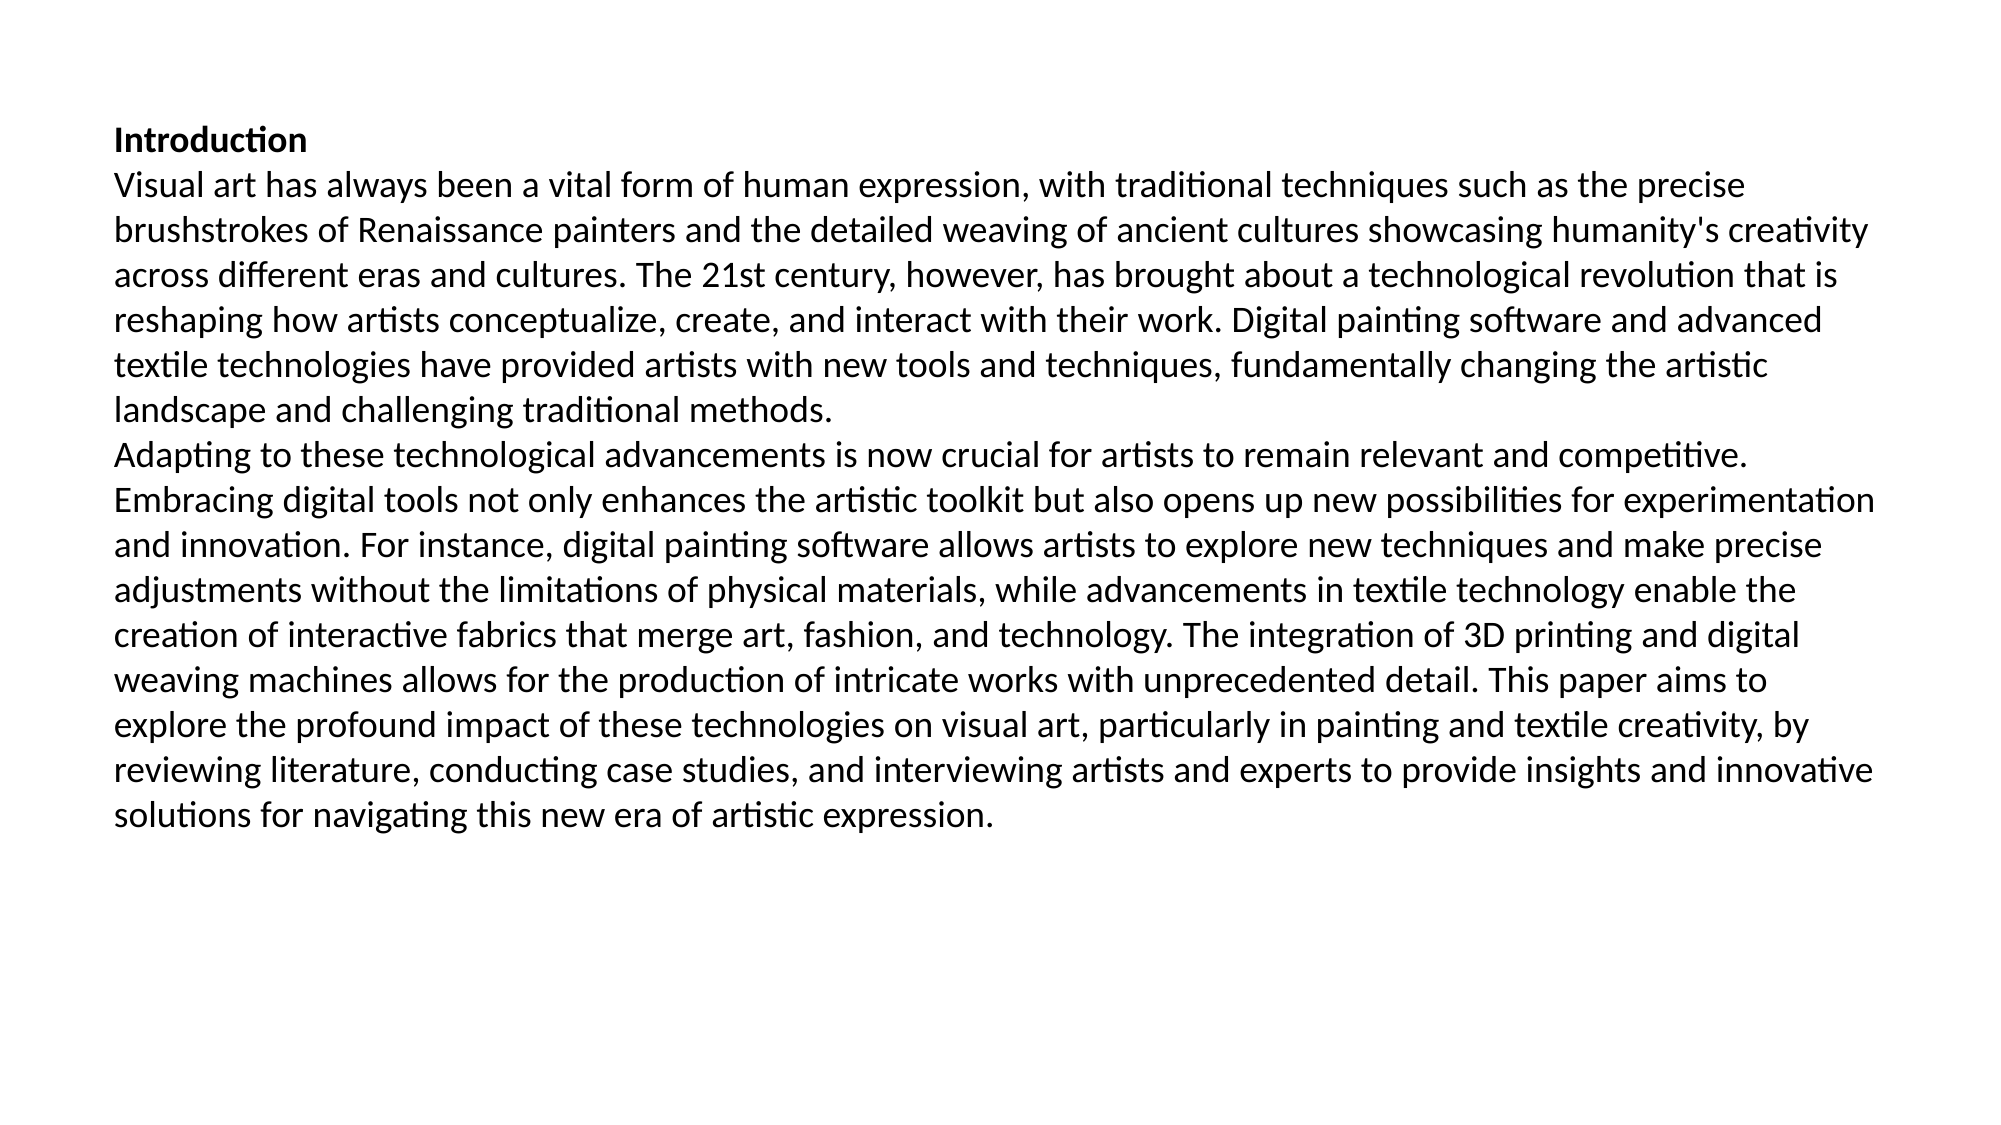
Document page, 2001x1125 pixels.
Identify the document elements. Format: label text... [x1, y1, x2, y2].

text_box Introduction Visual art has always been a vital form of human expression, with traditional techniques such as the precise brushstrokes of Renaissance painters and the detailed weaving of ancient cultures showcasing humanity's creativity across different eras and cultures. The 21st century, however, has brought about a technological revolution that is reshaping how artists conceptualize, create, and interact with their work. Digital painting software and advanced textile technologies have provided artists with new tools and techniques, fundamentally changing the artistic landscape and challenging traditional methods. Adapting to these technological advancements is now crucial for artists to remain relevant and competitive. Embracing digital tools not only enhances the artistic toolkit but also opens up new possibilities for experimentation and innovation. For instance, digital painting software allows artists to explore new techniques and make precise adjustments without the limitations of physical materials, while advancements in textile technology enable the creation of interactive fabrics that merge art, fashion, and technology. The integration of 3D printing and digital weaving machines allows for the production of intricate works with unprecedented detail. This paper aims to explore the profound impact of these technologies on visual art, particularly in painting and textile creativity, by reviewing literature, conducting case studies, and interviewing artists and experts to provide insights and innovative solutions for navigating this new era of artistic expression. [99, 108, 1893, 843]
